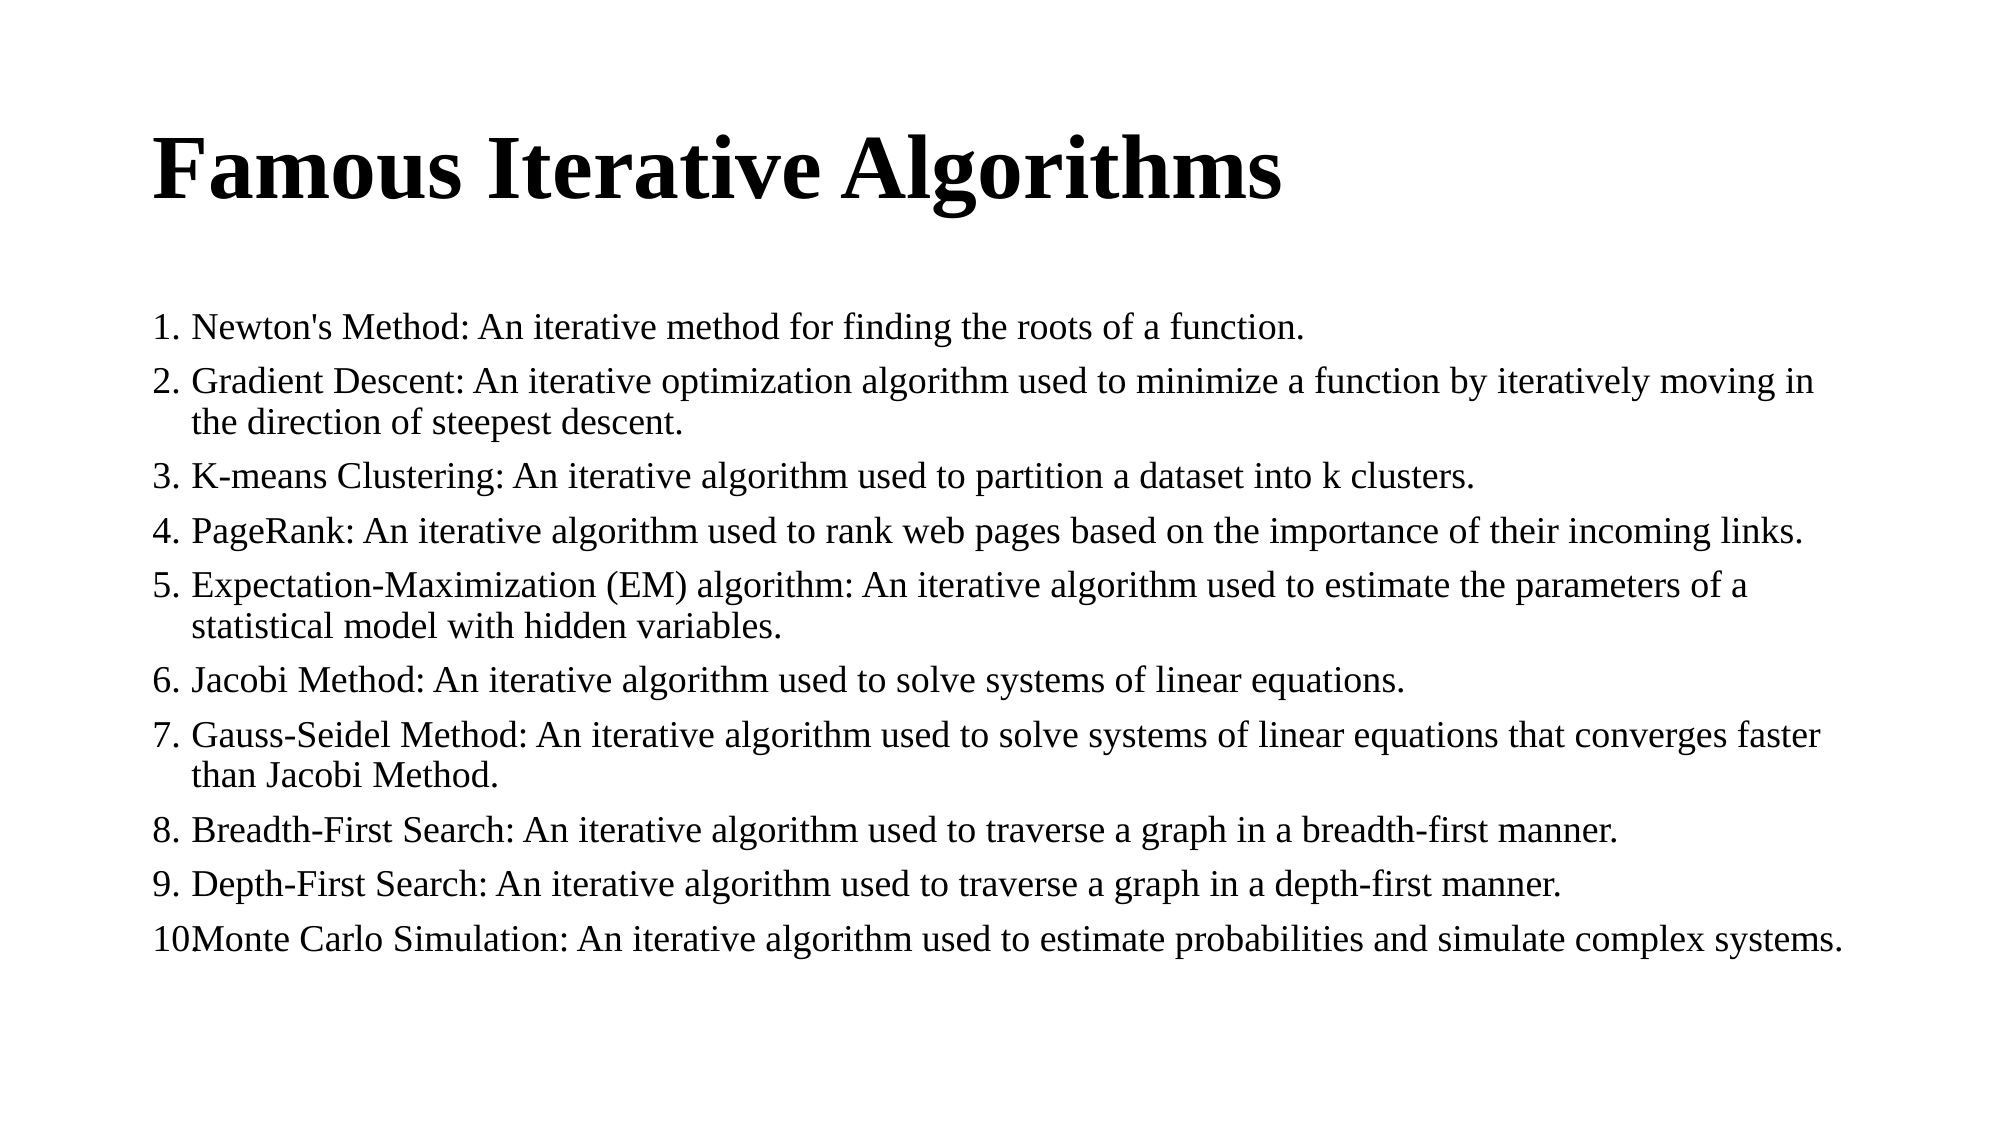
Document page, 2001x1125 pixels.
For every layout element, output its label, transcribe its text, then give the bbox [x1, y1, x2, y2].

list Newton's Method: An iterative method for finding the roots of a function. Gradient Descent: An iterative optimization algorithm used to minimize a function by iteratively moving in the direction of steepest descent. K-means Clustering: An iterative algorithm used to partition a dataset into k clusters. PageRank: An iterative algorithm used to rank web pages based on the importance of their incoming links. Expectation-Maximization (EM) algorithm: An iterative algorithm used to estimate the parameters of a statistical model with hidden variables. Jacobi Method: An iterative algorithm used to solve systems of linear equations. Gauss-Seidel Method: An iterative algorithm used to solve systems of linear equations that converges faster than Jacobi Method. Breadth-First Search: An iterative algorithm used to traverse a graph in a breadth-first manner. Depth-First Search: An iterative algorithm used to traverse a graph in a depth-first manner. Monte Carlo Simulation: An iterative algorithm used to estimate probabilities and simulate complex systems. [137, 299, 1863, 1014]
title Famous Iterative Algorithms [137, 59, 1863, 278]
